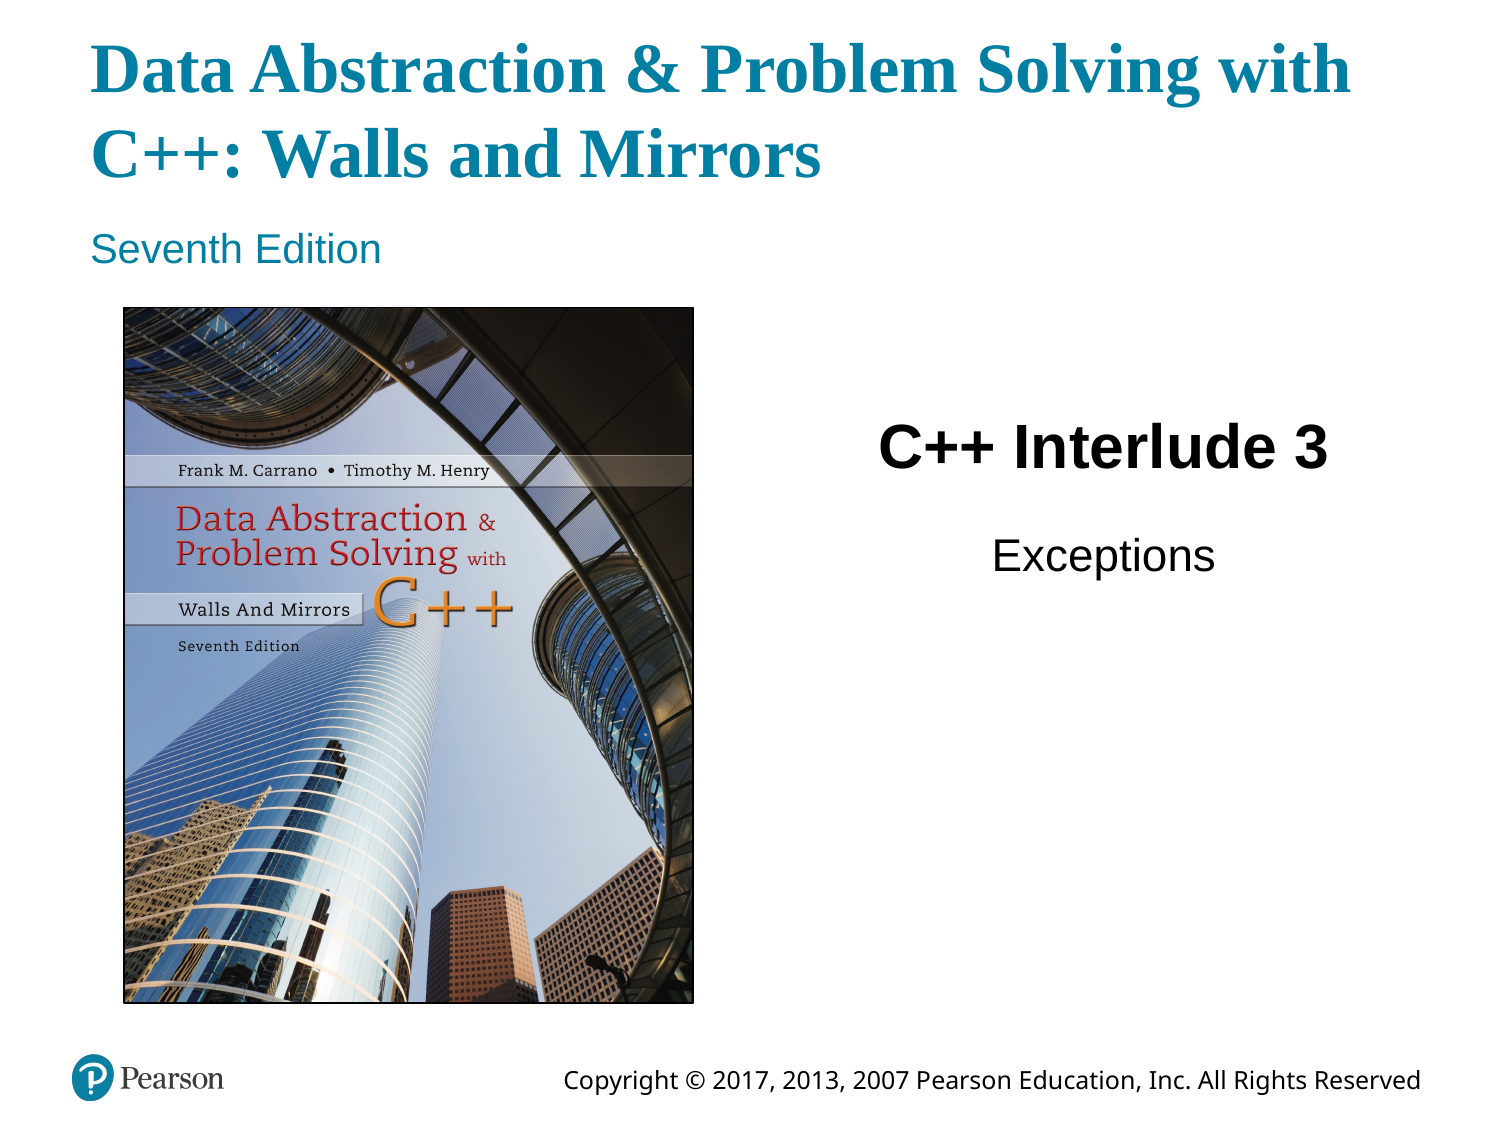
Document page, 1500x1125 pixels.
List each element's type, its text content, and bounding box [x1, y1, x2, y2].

list Copyright © 2017, 2013, 2007 Pearson Education, Inc. All Rights Reserved [447, 1065, 1438, 1094]
picture [98, 1054, 224, 1101]
picture [80, 1063, 106, 1088]
list Seventh Edition [75, 206, 1425, 286]
title Data Abstraction & Problem Solving with C++: Walls and Mirrors [75, 35, 1425, 206]
picture [72, 1054, 88, 1070]
list Exceptions [783, 510, 1425, 609]
picture [124, 308, 693, 1003]
list C++ Interlude 3 [783, 315, 1425, 497]
picture [72, 1087, 83, 1101]
